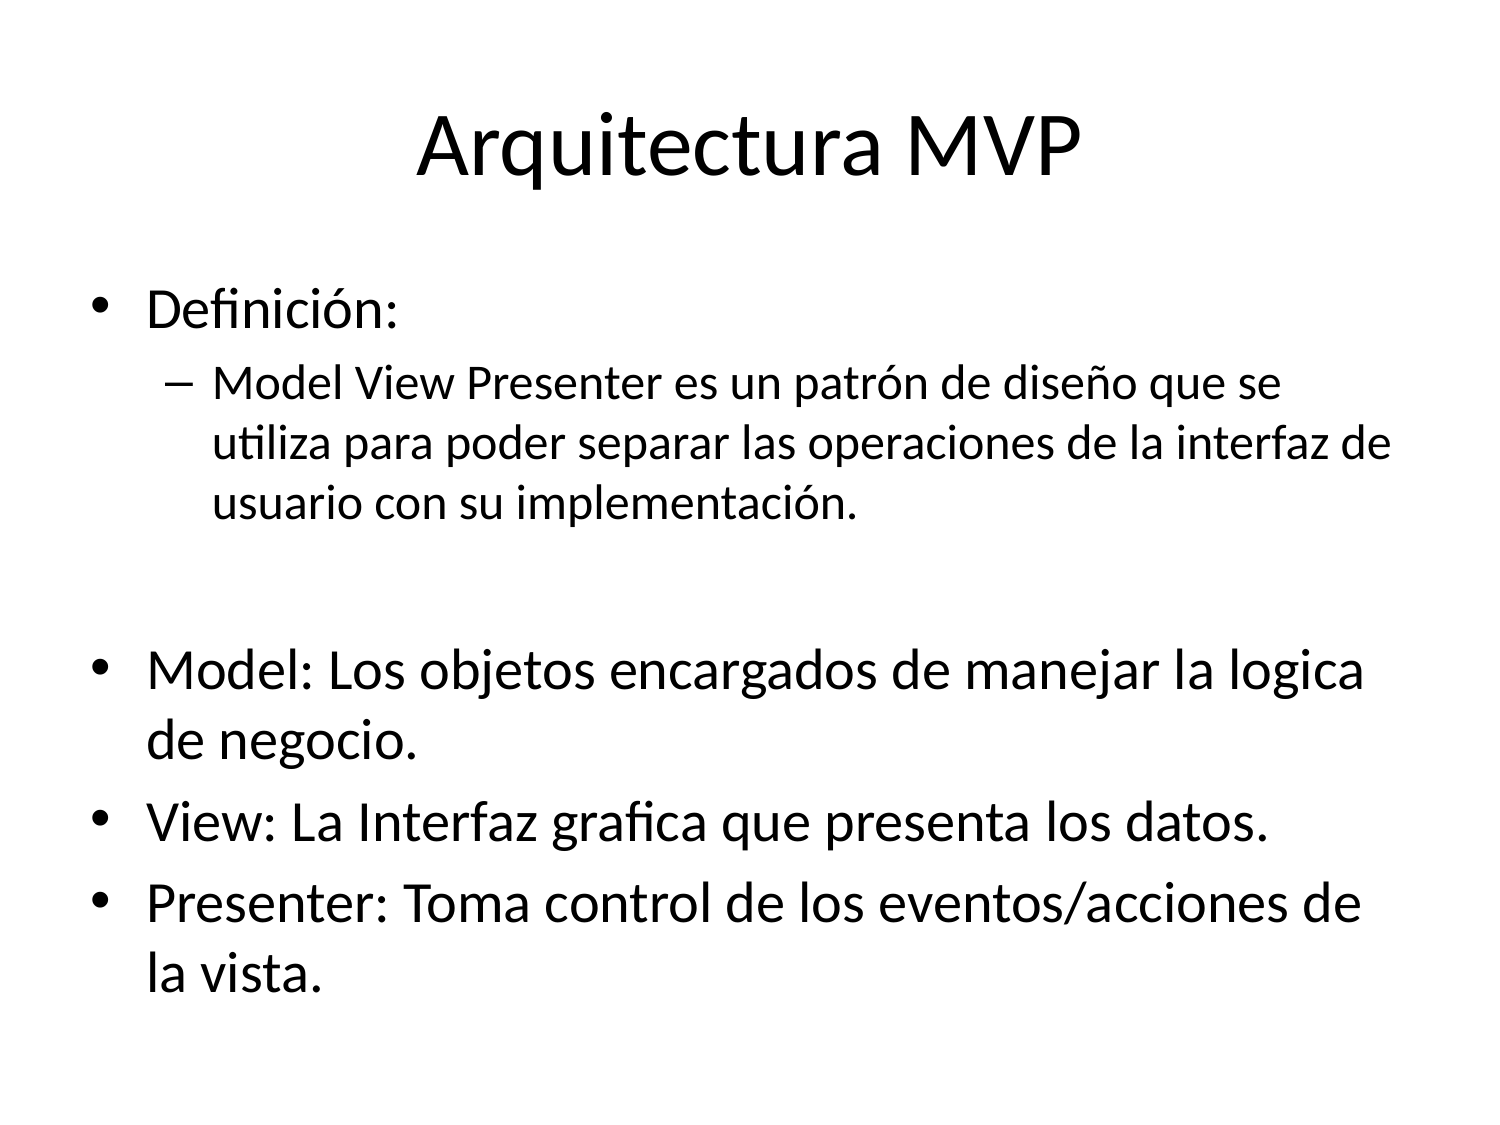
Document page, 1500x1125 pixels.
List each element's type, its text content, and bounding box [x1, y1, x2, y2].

list Definición: Model View Presenter es un patrón de diseño que se utiliza para poder separar las operaciones de la interfaz de usuario con su implementación. Model: Los objetos encargados de manejar la logica de negocio. View: La Interfaz grafica que presenta los datos. Presenter: Toma control de los eventos/acciones de la vista. [74, 262, 1426, 1006]
title Arquitectura MVP [74, 44, 1426, 233]
